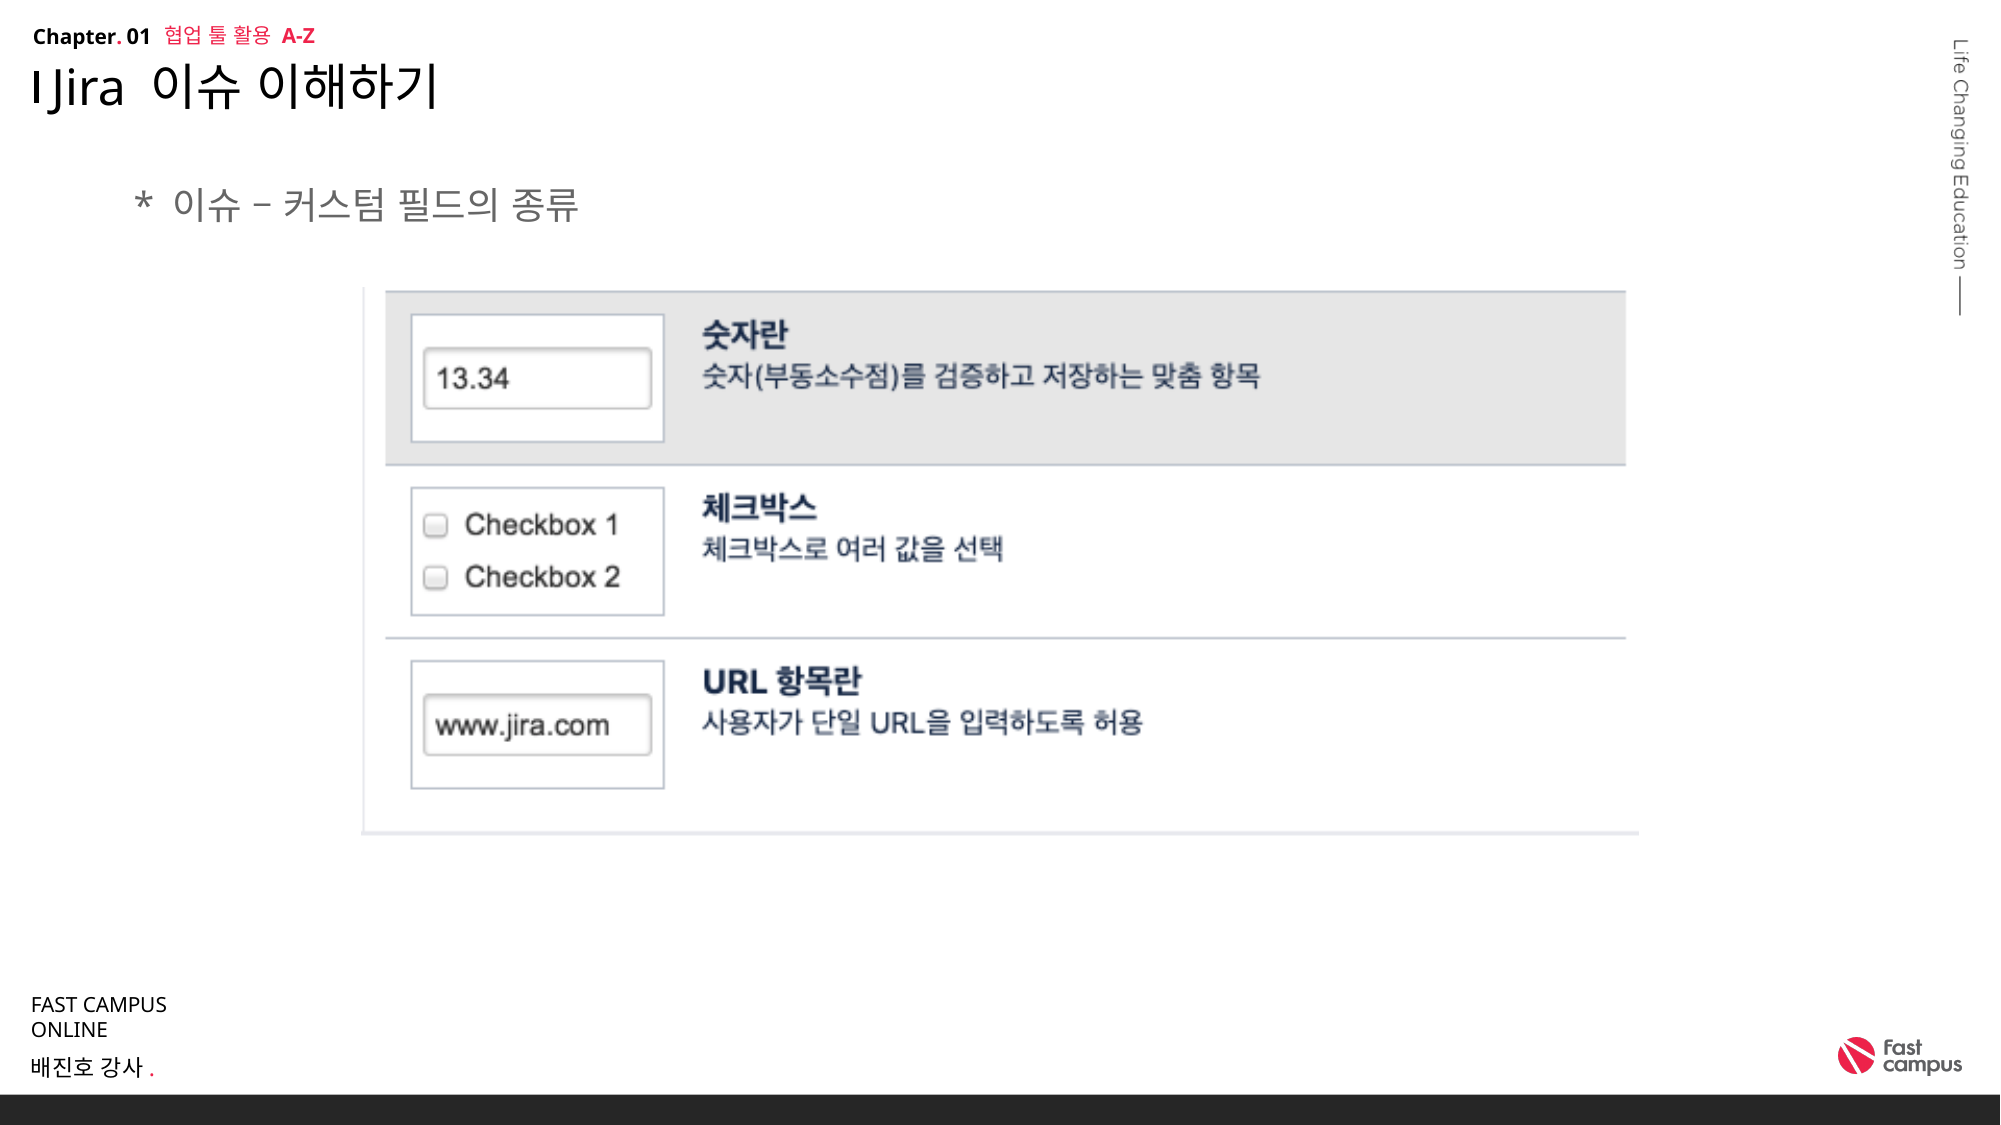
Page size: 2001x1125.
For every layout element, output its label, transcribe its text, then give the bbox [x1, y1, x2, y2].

picture [361, 287, 1639, 838]
list 협업 툴 활용 A-Z [150, 18, 511, 55]
picture [1838, 1037, 1962, 1076]
picture [1942, 23, 1981, 316]
title Jira 이슈 이해하기 [36, 54, 1830, 111]
list 01 [111, 18, 150, 55]
text_box * 이슈 – 커스텀 필드의 종류 [118, 174, 596, 235]
